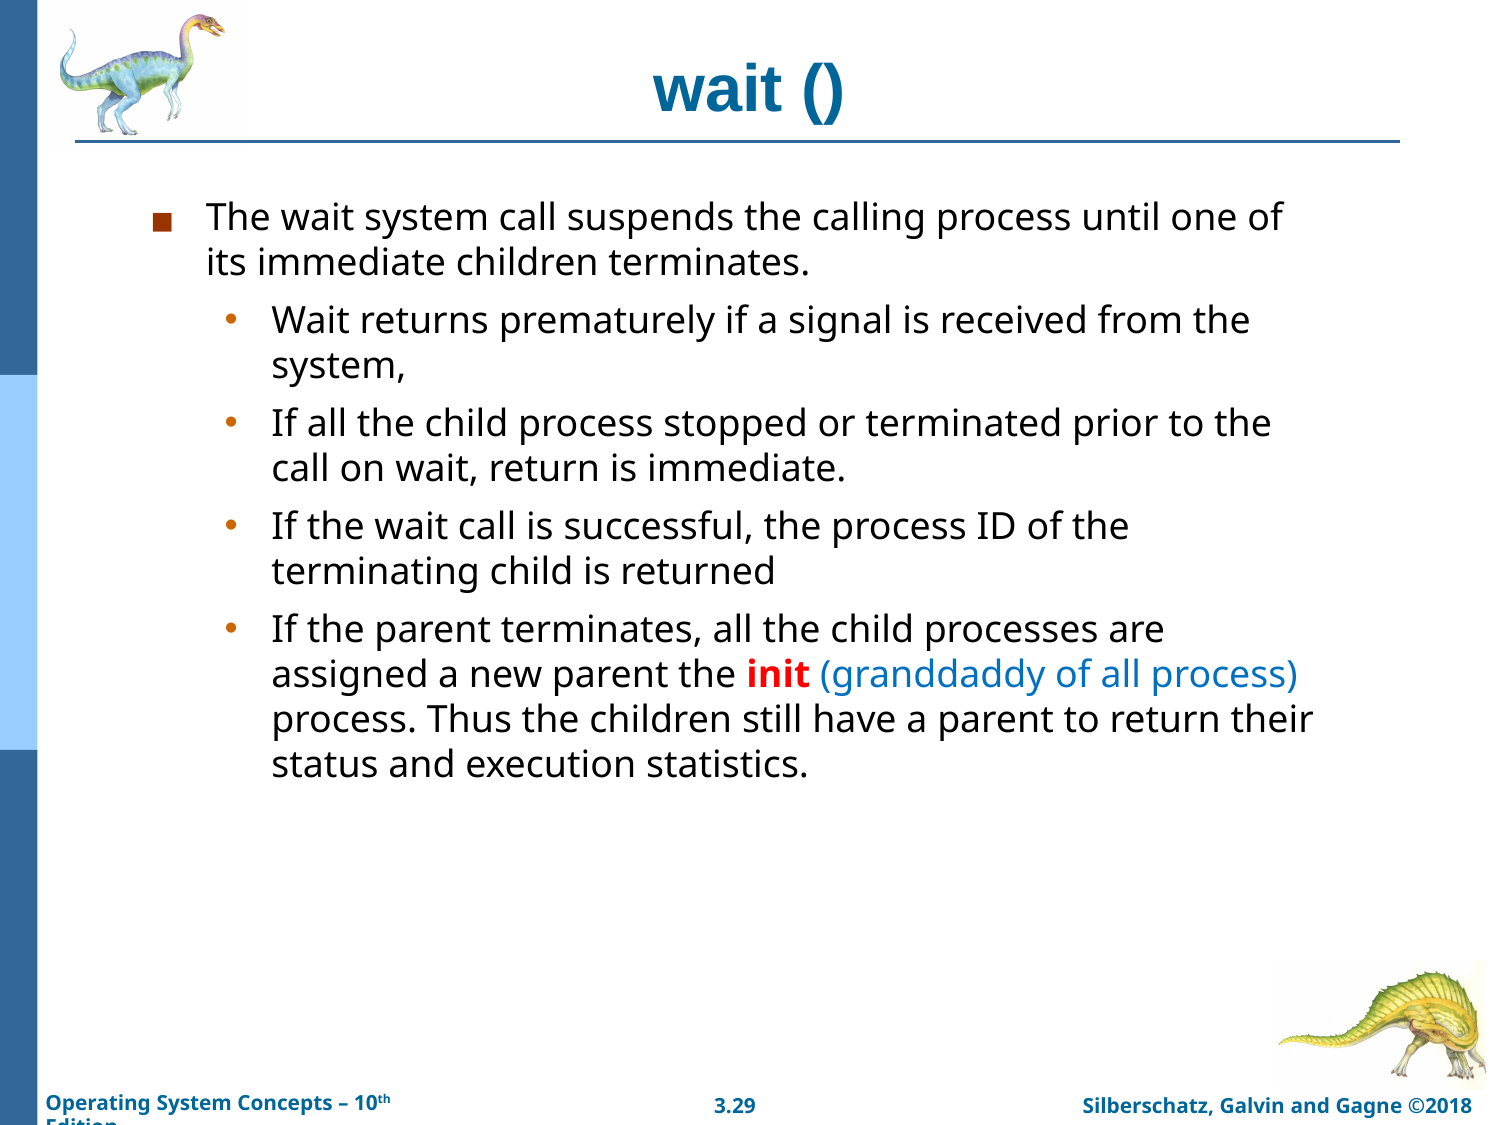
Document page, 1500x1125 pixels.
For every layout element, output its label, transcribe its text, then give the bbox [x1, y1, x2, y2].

list The wait system call suspends the calling process until one of its immediate children terminates. Wait returns prematurely if a signal is received from the system, If all the child process stopped or terminated prior to the call on wait, return is immediate. If the wait call is successful, the process ID of the terminating child is returned If the parent terminates, all the child processes are assigned a new parent the init (granddaddy of all process) process. Thus the children still have a parent to return their status and execution statistics. [134, 185, 1333, 918]
title wait () [75, 37, 1425, 132]
picture [1275, 959, 1486, 1090]
picture [46, 0, 243, 149]
